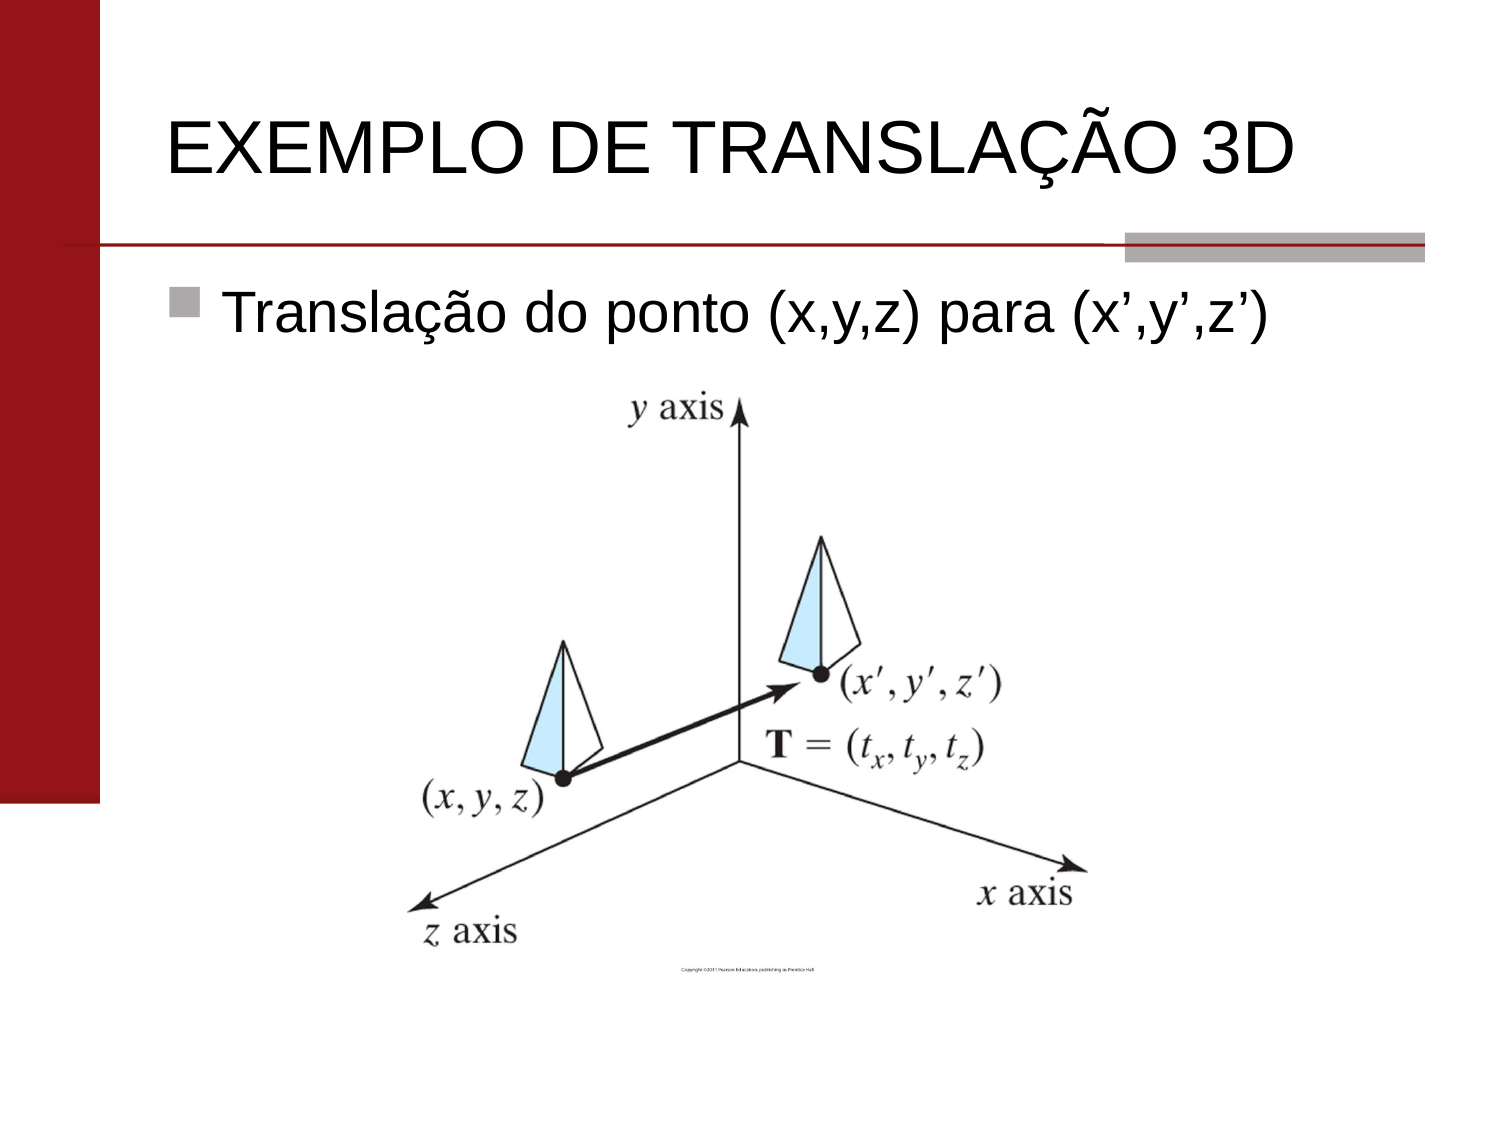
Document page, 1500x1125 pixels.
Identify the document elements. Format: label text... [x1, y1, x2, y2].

title EXEMPLO DE TRANSLAÇÃO 3D [149, 49, 1426, 238]
picture [407, 385, 1089, 988]
list Translação do ponto (x,y,z) para (x’,y’,z’) [149, 266, 1426, 370]
